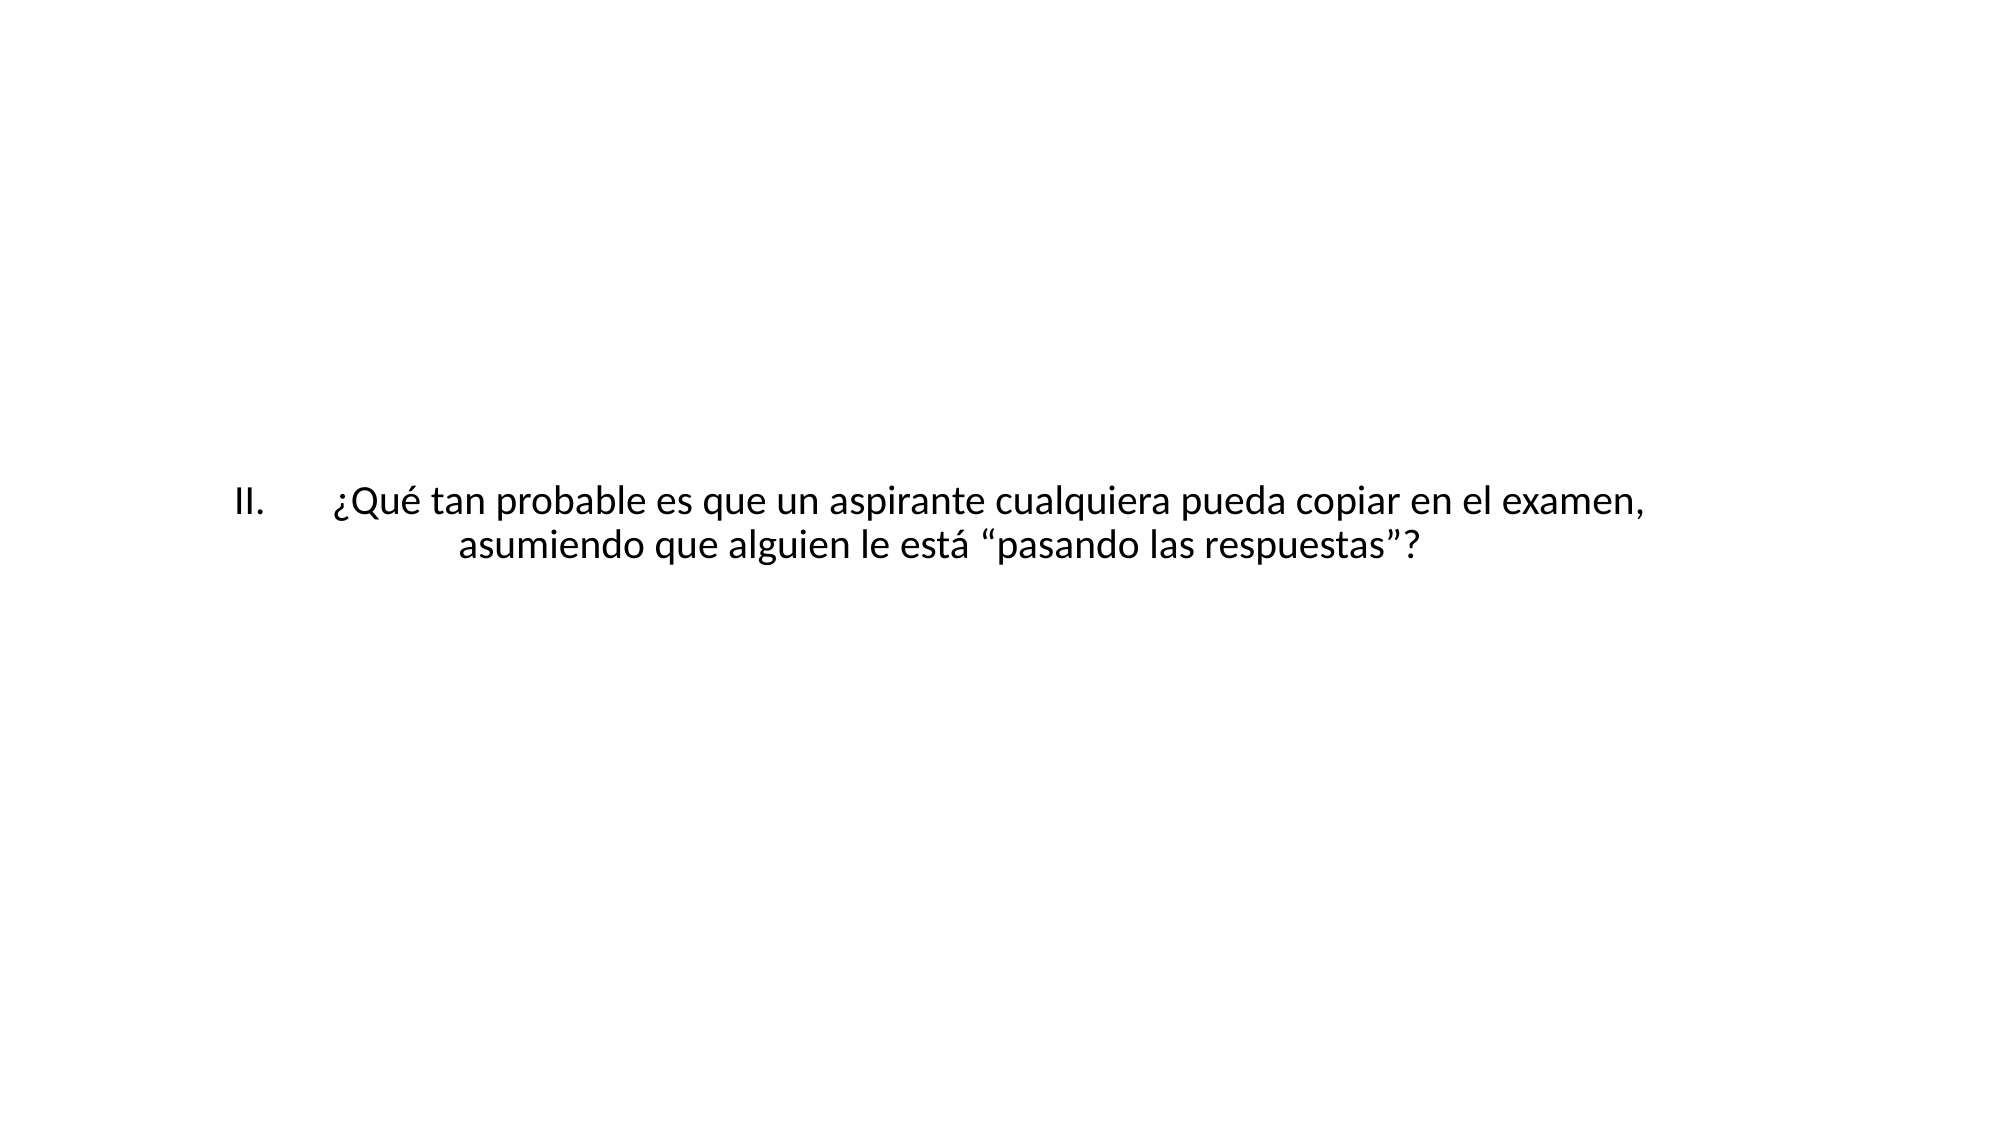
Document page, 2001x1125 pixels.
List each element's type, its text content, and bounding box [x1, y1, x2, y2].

subtitle II. ¿Qué tan probable es que un aspirante cualquiera pueda copiar en el examen, asumiendo que alguien le está “pasando las respuestas”? [190, 470, 1691, 576]
